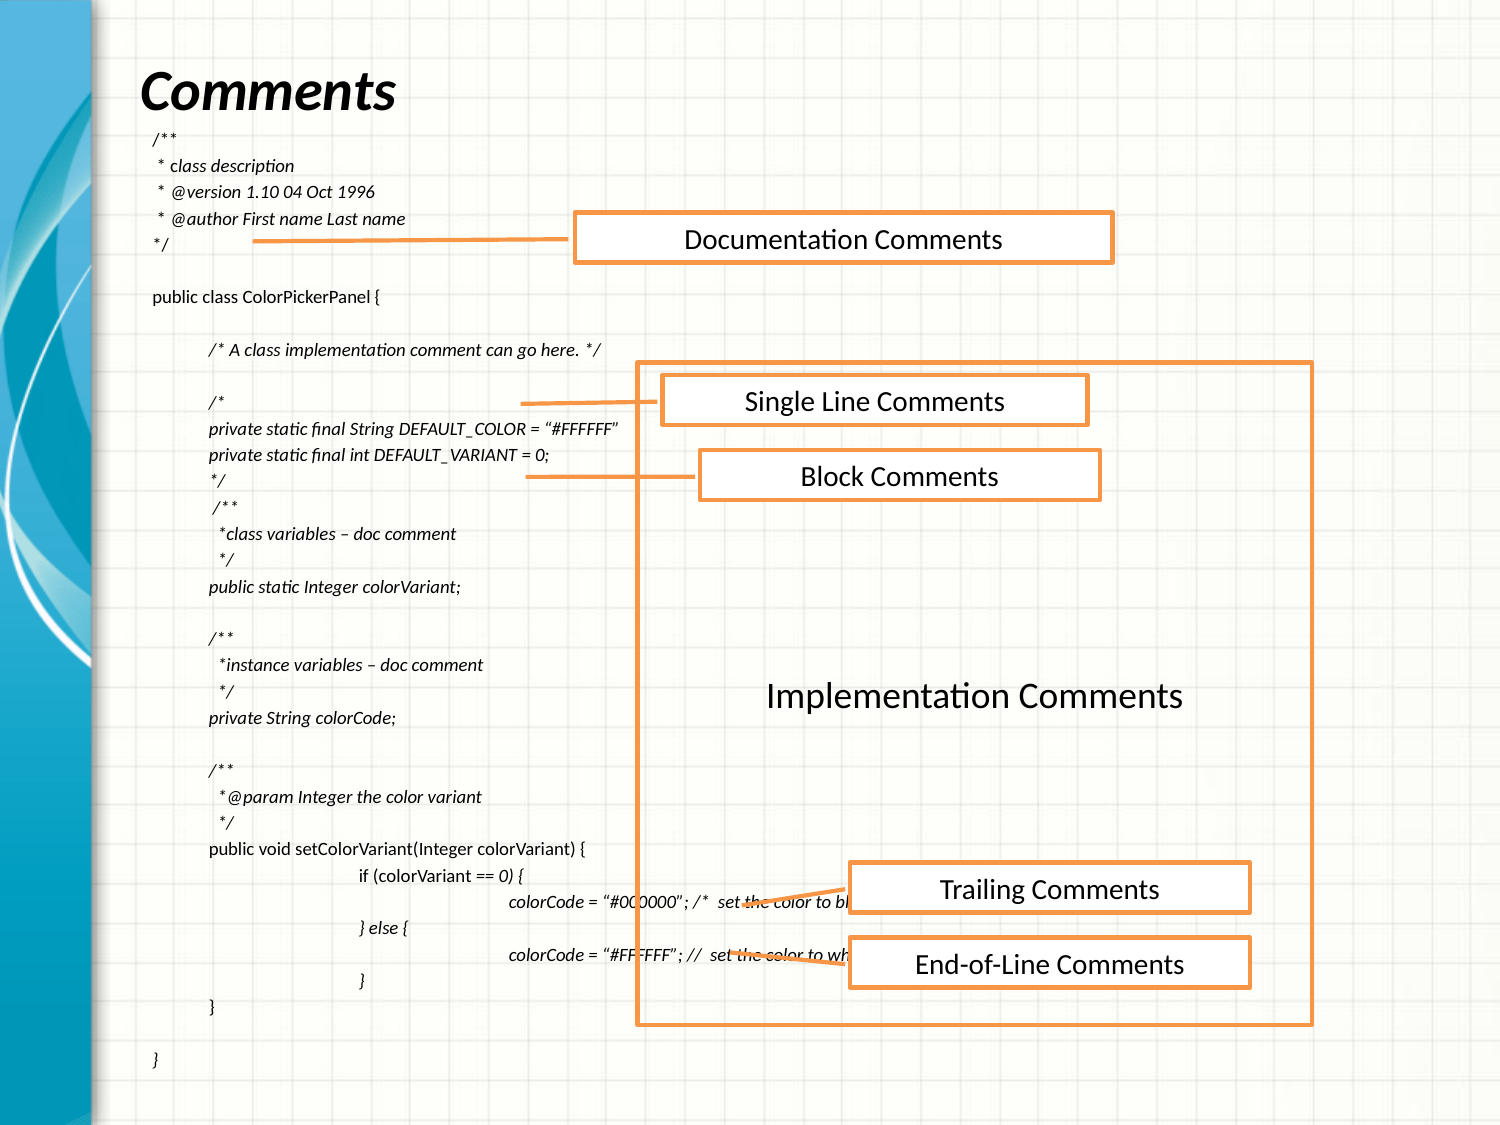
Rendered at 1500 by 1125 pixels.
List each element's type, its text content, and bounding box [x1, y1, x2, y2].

picture [0, 0, 1500, 1125]
text_box Single Line Comments [520, 399, 635, 406]
title Comments [125, 24, 1450, 150]
text_box Block Comments [525, 474, 635, 479]
text_box Implementation Comments [635, 360, 1314, 1027]
text_box Documentation Comments [573, 210, 1115, 265]
text_box Documentation Comments [252, 237, 569, 244]
list /** * class description * @version 1.10 04 Oct 1996 * @author First name Last name */ public class ColorPickerPanel { /* A class implementation comment can go here. */ /* private static final String DEFAULT_COLOR = “#FFFFFF” private static final int DEFAULT_VARIANT = 0; */ /** *class variables – doc comment */ public static Integer colorVariant; /** *instance variables – doc comment */ private String colorCode; /** *@param Integer the color variant */ public void setColorVariant(Integer colorVariant) { if (colorVariant == 0) { colorCode = “#000000”; /* set the color to black*/ } else { colorCode = “#FFFFFF”; // set the color to while } } } [137, 120, 1425, 1088]
